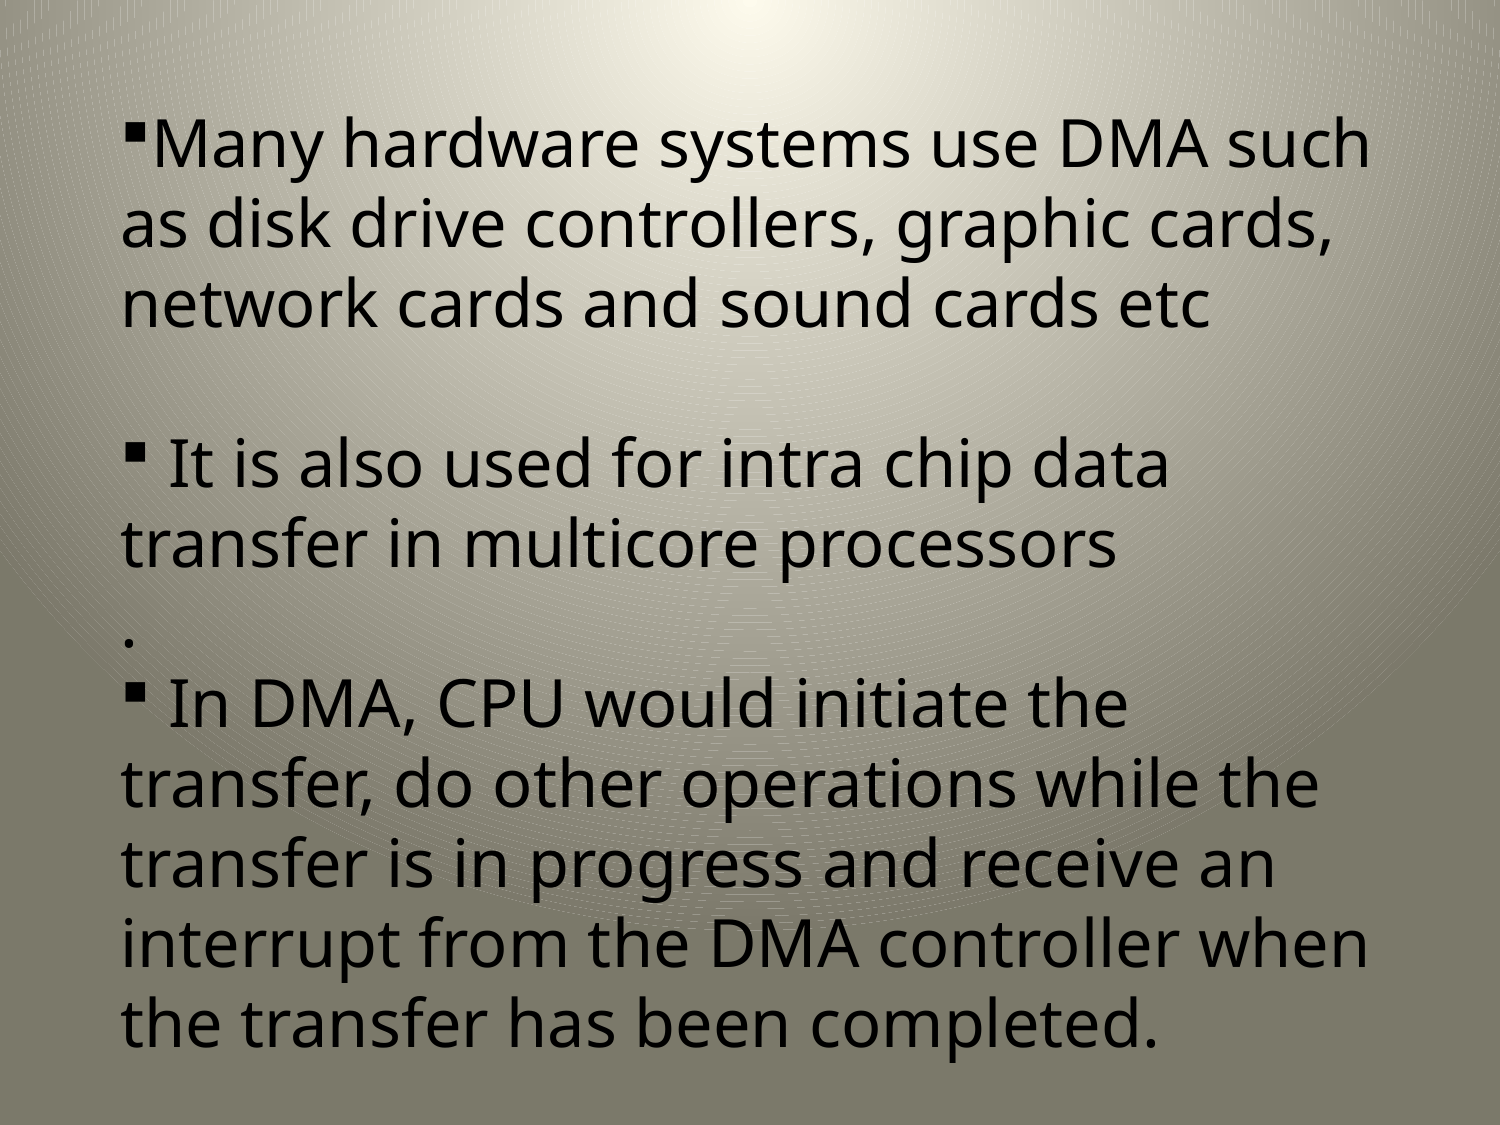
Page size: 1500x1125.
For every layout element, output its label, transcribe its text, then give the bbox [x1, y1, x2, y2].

text_box Many hardware systems use DMA such as disk drive controllers, graphic cards, network cards and sound cards etc It is also used for intra chip data transfer in multicore processors . In DMA, CPU would initiate the transfer, do other operations while the transfer is in progress and receive an interrupt from the DMA controller when the transfer has been completed. [105, 93, 1407, 1125]
